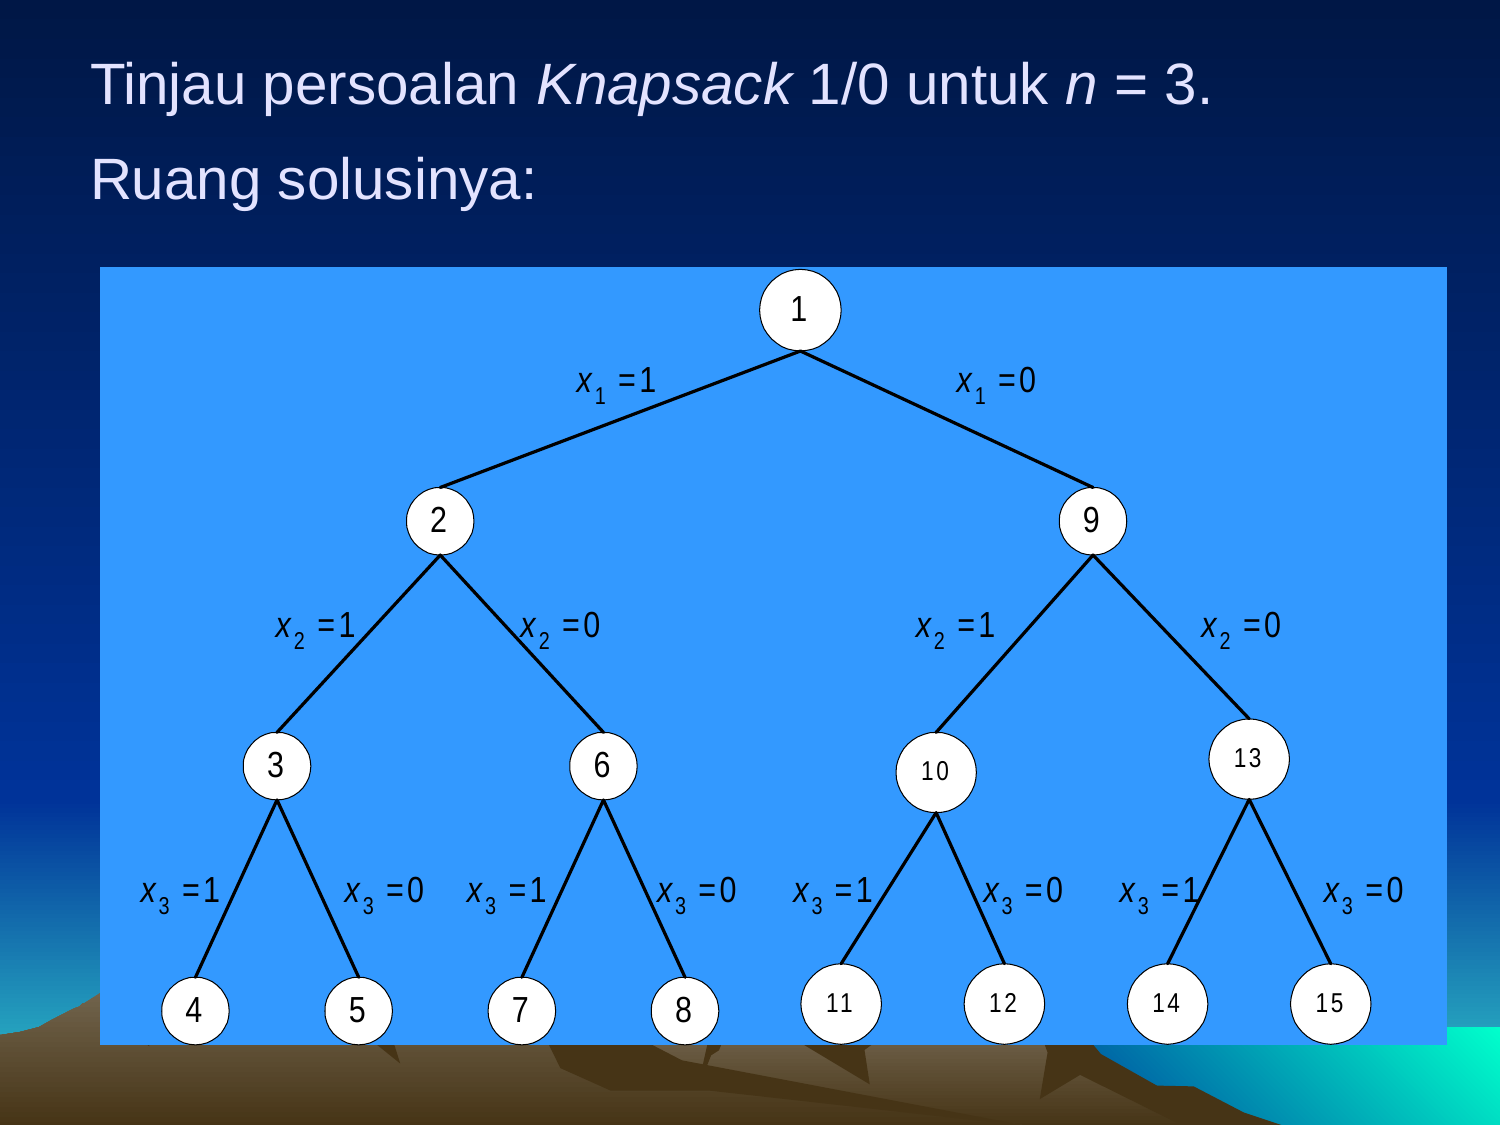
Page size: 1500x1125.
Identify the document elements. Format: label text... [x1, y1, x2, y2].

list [100, 266, 1448, 1046]
title Tinjau persoalan Knapsack 1/0 untuk n = 3. Ruang solusinya: [74, 37, 1426, 226]
